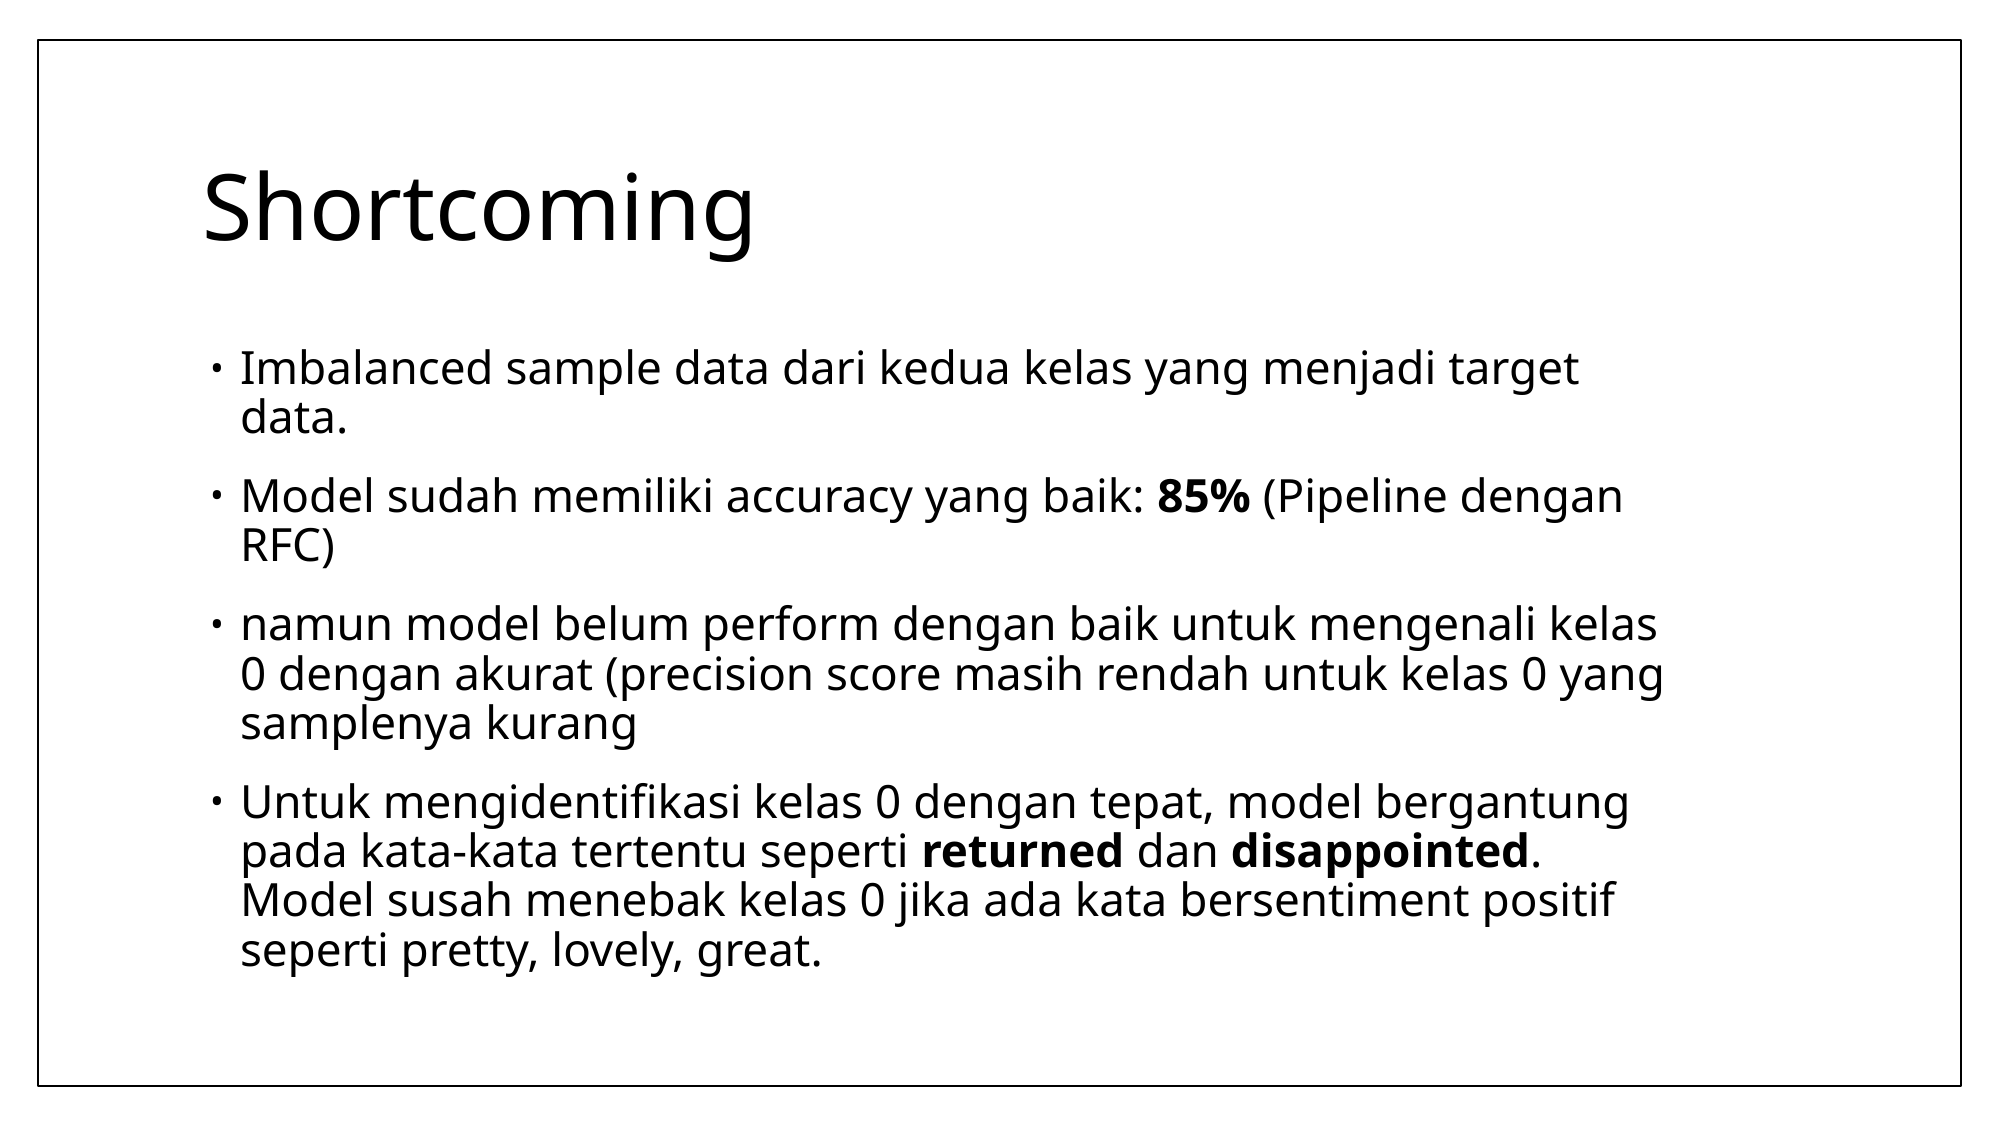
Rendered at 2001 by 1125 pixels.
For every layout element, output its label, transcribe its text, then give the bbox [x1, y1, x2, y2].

title Shortcoming [187, 99, 1808, 323]
list Imbalanced sample data dari kedua kelas yang menjadi target data. Model sudah memiliki accuracy yang baik: 85% (Pipeline dengan RFC) namun model belum perform dengan baik untuk mengenali kelas 0 dengan akurat (precision score masih rendah untuk kelas 0 yang samplenya kurang Untuk mengidentifikasi kelas 0 dengan tepat, model bergantung pada kata-kata tertentu seperti returned dan disappointed. Model susah menebak kelas 0 jika ada kata bersentiment positif seperti pretty, lovely, great. [187, 337, 1693, 1000]
